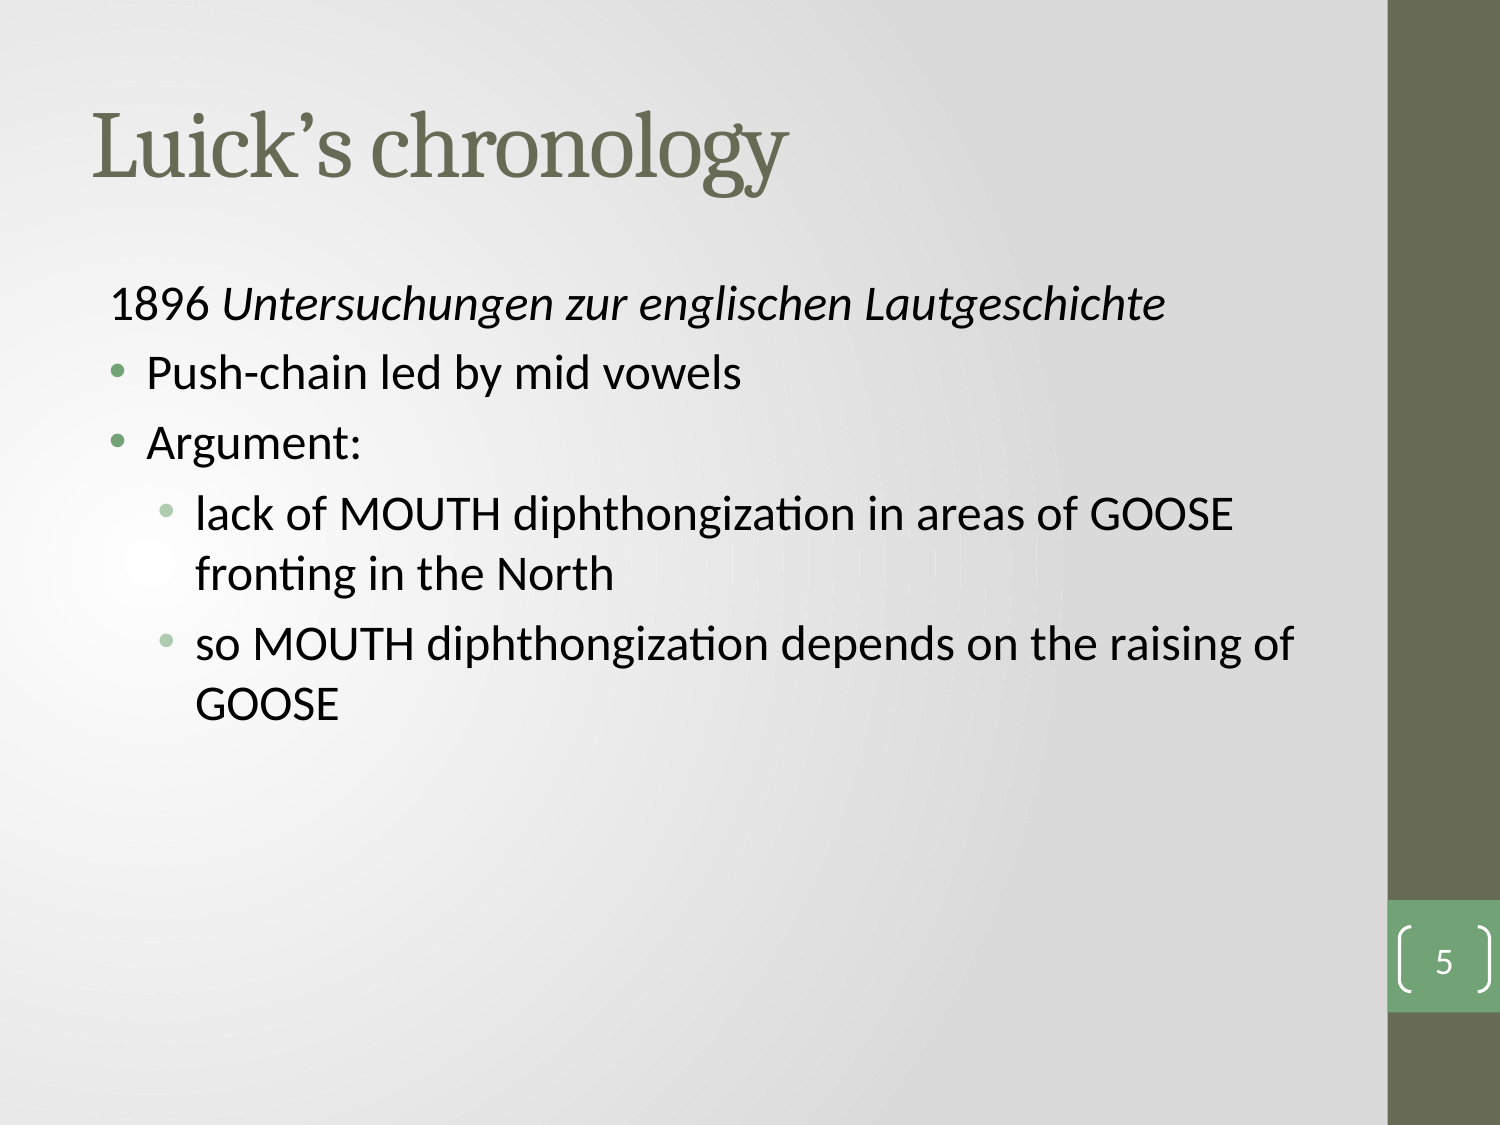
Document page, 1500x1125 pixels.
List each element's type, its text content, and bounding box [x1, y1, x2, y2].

title Luick’s chronology [75, 45, 1325, 233]
list 1896 Untersuchungen zur englischen Lautgeschichte Push-chain led by mid vowels Argument: lack of mouth diphthongization in areas of goose fronting in the North so mouth diphthongization depends on the raising of goose [75, 262, 1325, 1050]
slide_number 5 [1397, 925, 1492, 994]
